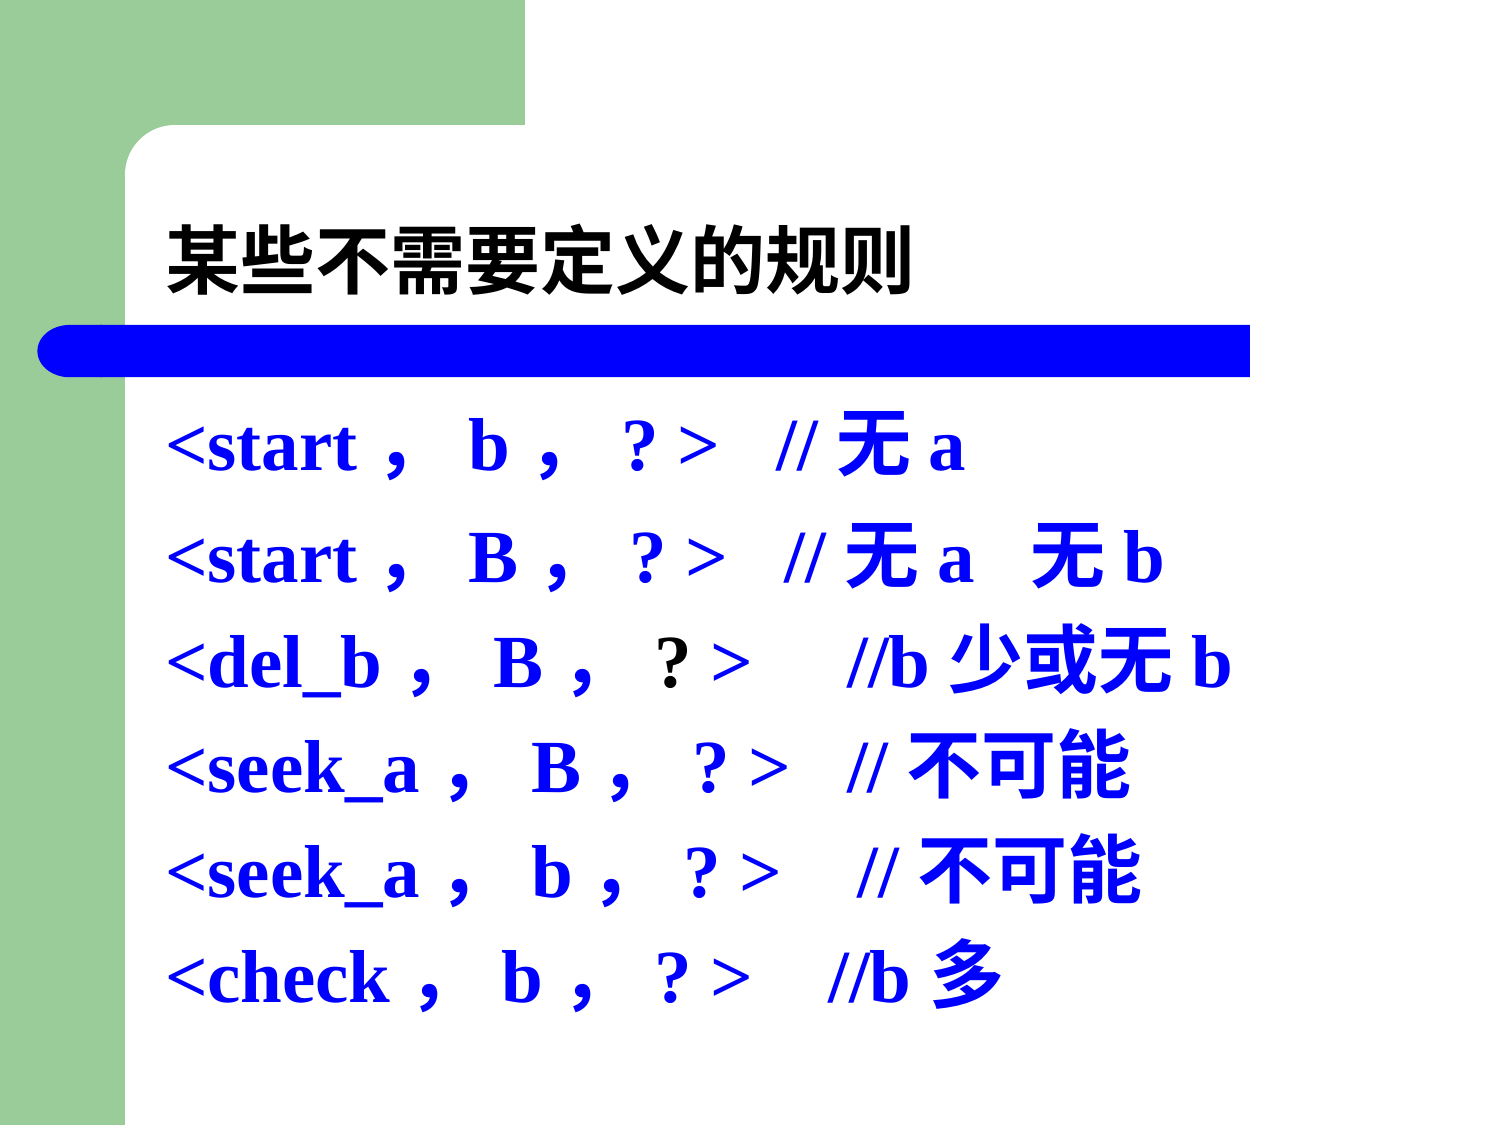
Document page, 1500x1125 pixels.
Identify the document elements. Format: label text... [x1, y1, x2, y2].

list <start，b，? > //无a <start，B，? > //无a 无b <del_b，B，? > //b少或无b <seek_a，B，? > //不可能 <seek_a，b，? > //不可能 <check，b，? > //b多 [149, 387, 1463, 1001]
title 某些不需要定义的规则 [149, 124, 1463, 313]
